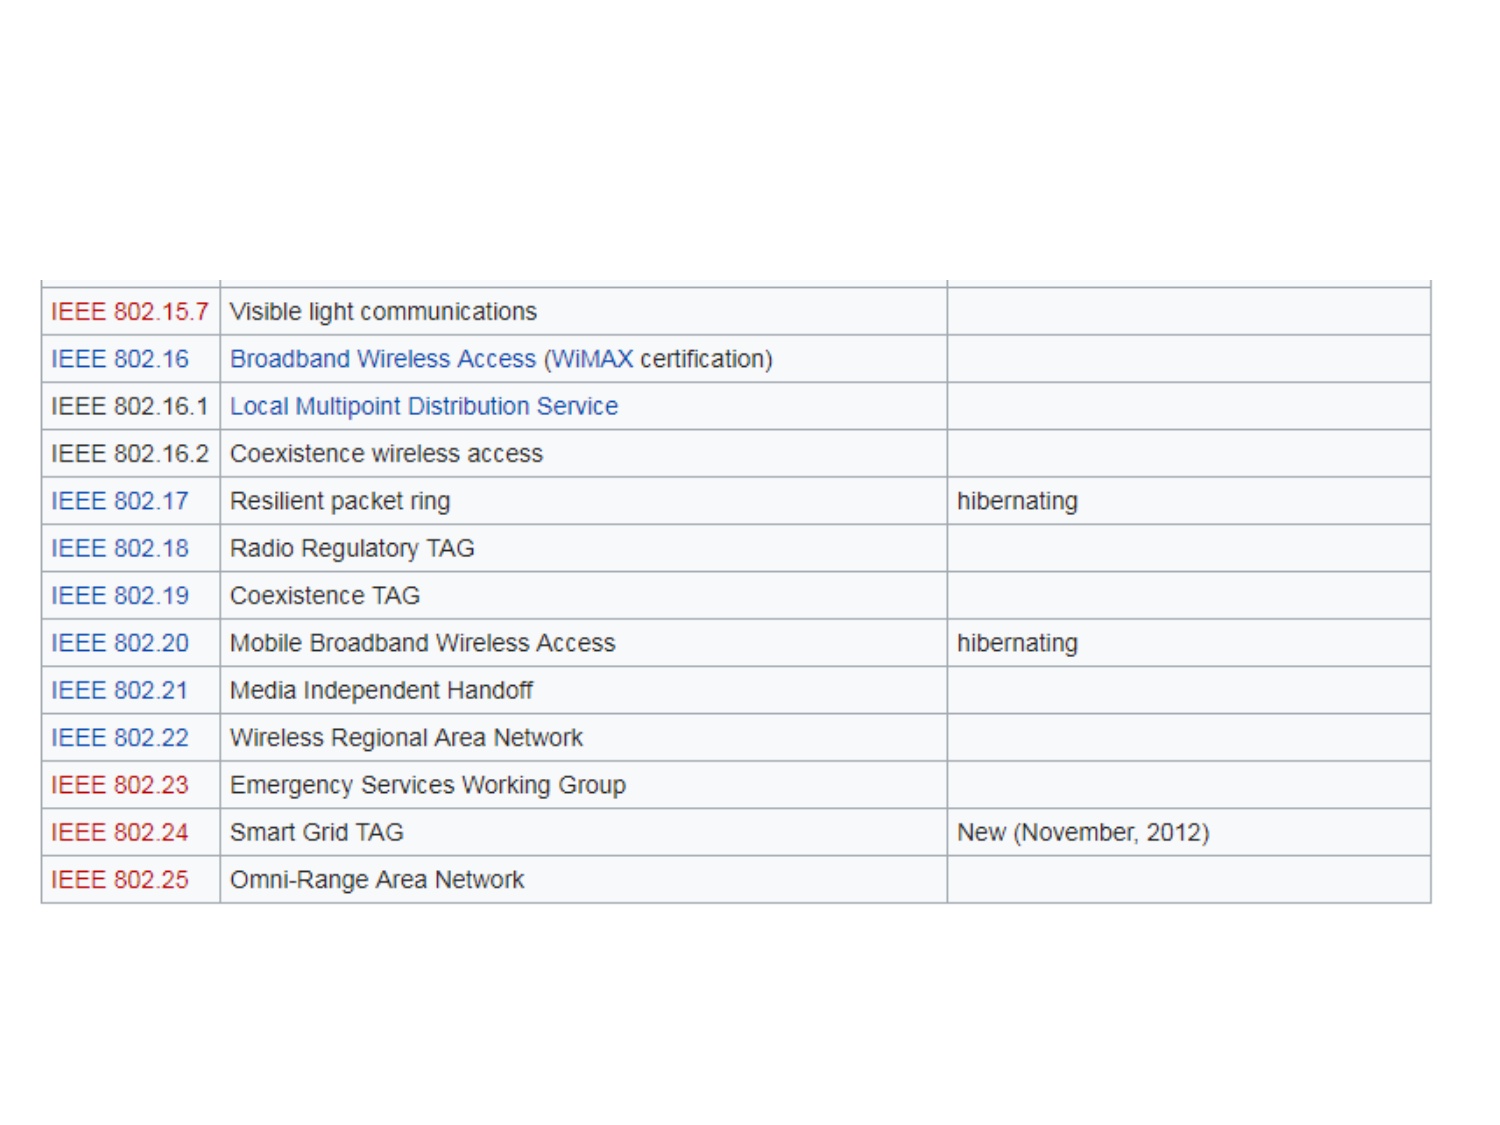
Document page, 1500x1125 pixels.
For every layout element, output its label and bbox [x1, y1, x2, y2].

picture [34, 280, 1441, 913]
